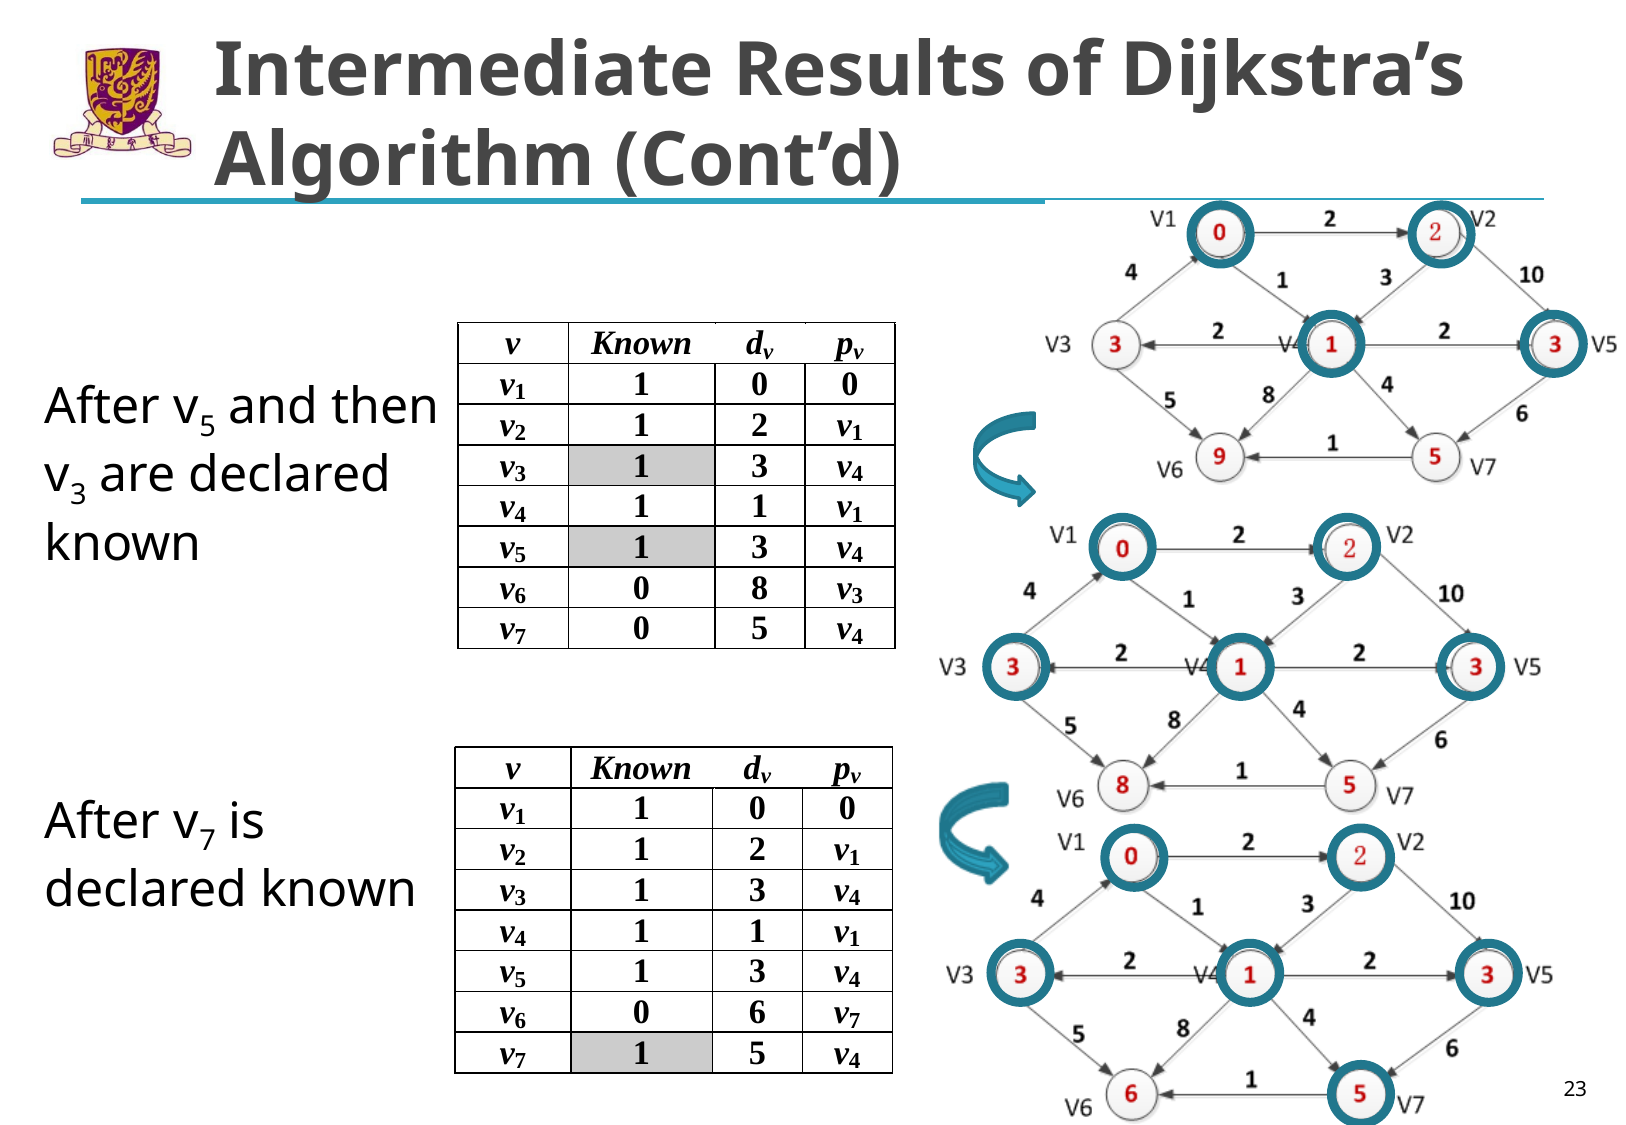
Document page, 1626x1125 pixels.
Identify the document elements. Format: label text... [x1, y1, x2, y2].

picture [49, 44, 196, 160]
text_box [360, 706, 1625, 1114]
picture [946, 1114, 1554, 1124]
title Intermediate Results of Dijkstra’s Algorithm (Cont’d) [199, 16, 1518, 200]
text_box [29, 200, 1625, 816]
picture [930, 768, 1017, 897]
text_box After v7 is declared known [29, 828, 354, 924]
